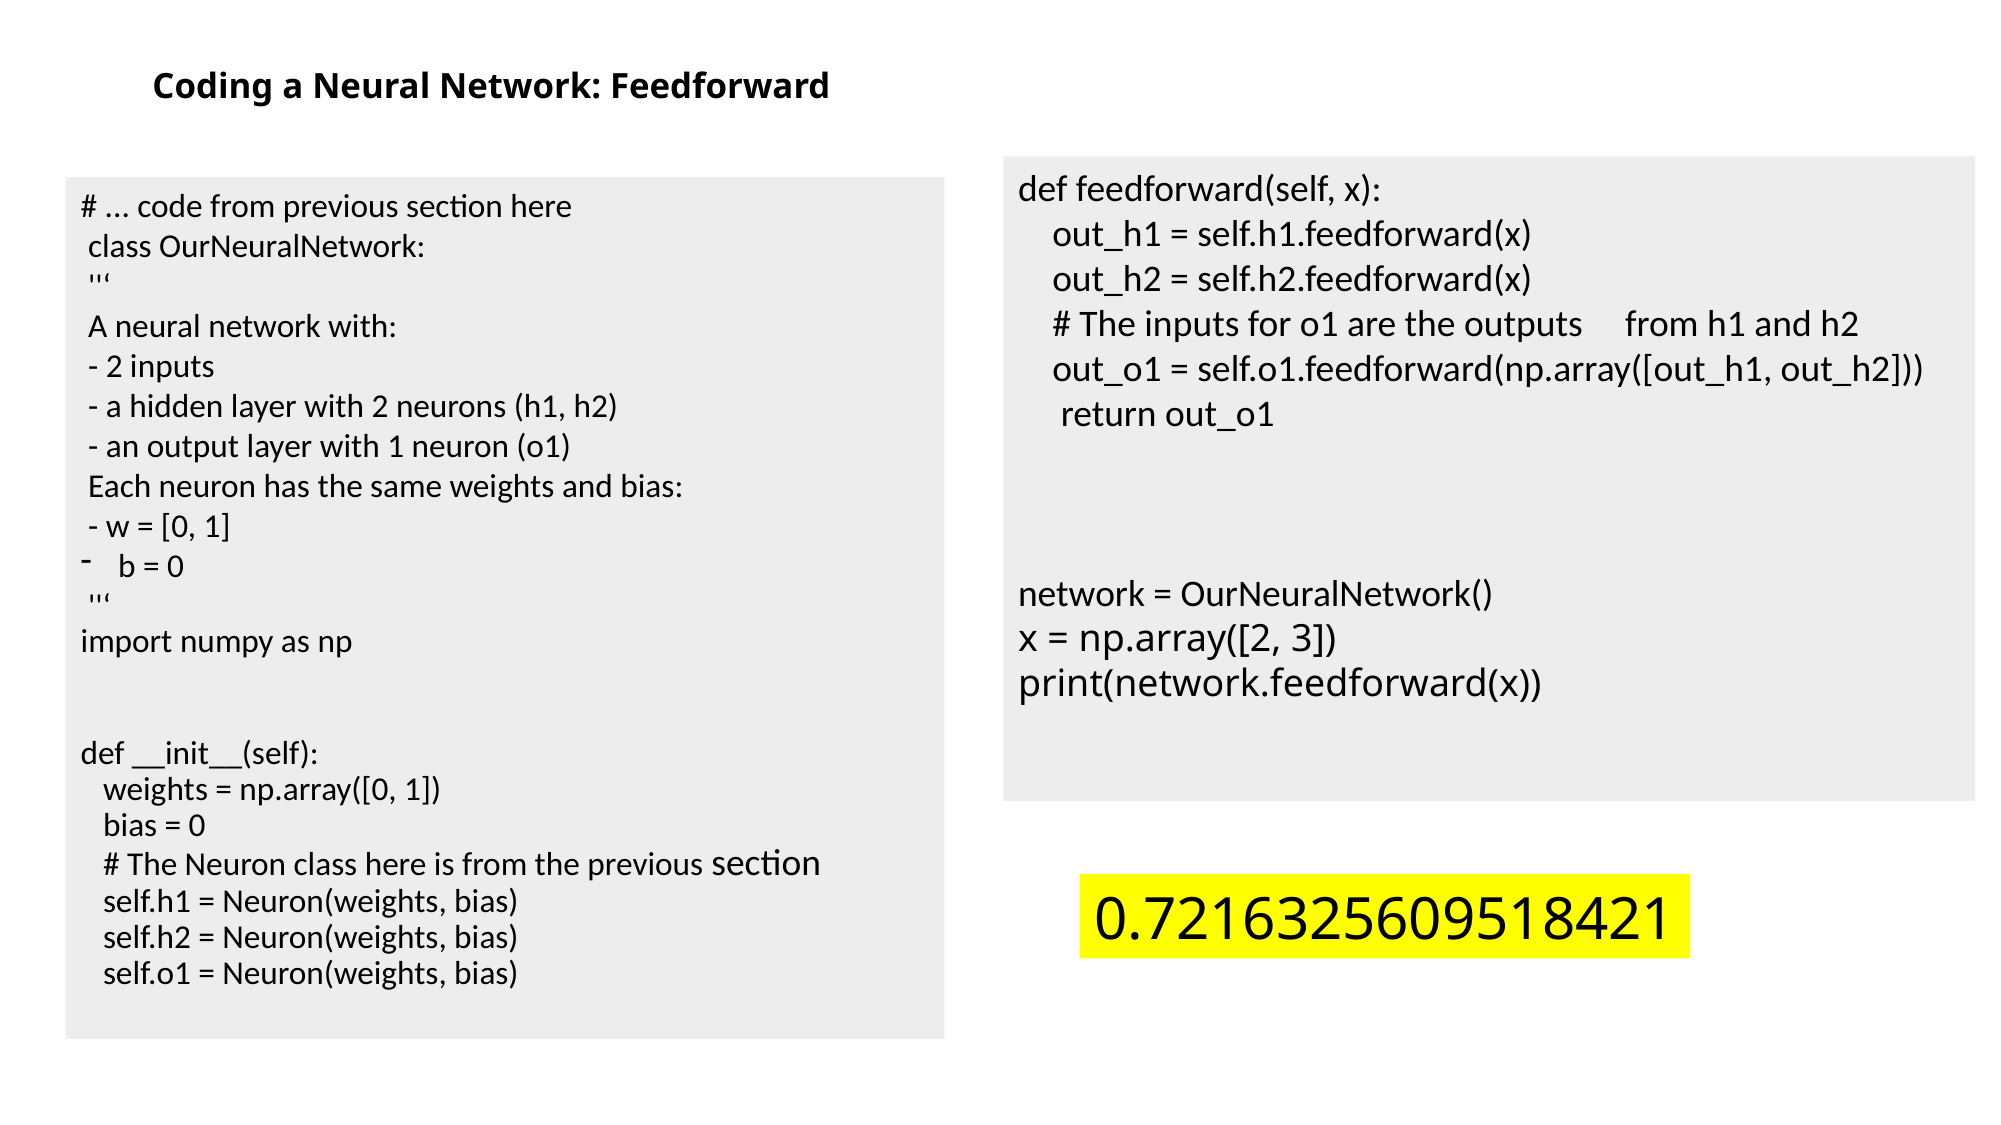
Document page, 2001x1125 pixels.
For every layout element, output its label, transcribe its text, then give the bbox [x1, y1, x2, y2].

text_box 0.7216325609518421 [1079, 873, 1691, 959]
list # ... code from previous section here class OurNeuralNetwork: ''‘ A neural network with: - 2 inputs - a hidden layer with 2 neurons (h1, h2) - an output layer with 1 neuron (o1) Each neuron has the same weights and bias: - w = [0, 1] b = 0 ''‘ import numpy as np def __init__(self): weights = np.array([0, 1]) bias = 0 # The Neuron class here is from the previous section self.h1 = Neuron(weights, bias) self.h2 = Neuron(weights, bias) self.o1 = Neuron(weights, bias) [65, 177, 945, 1039]
text_box def feedforward(self, x): out_h1 = self.h1.feedforward(x) out_h2 = self.h2.feedforward(x) # The inputs for o1 are the outputs from h1 and h2 out_o1 = self.o1.feedforward(np.array([out_h1, out_h2])) return out_o1 network = OurNeuralNetwork() x = np.array([2, 3]) print(network.feedforward(x)) [1003, 156, 1976, 801]
title Coding a Neural Network: Feedforward [137, 59, 1646, 157]
